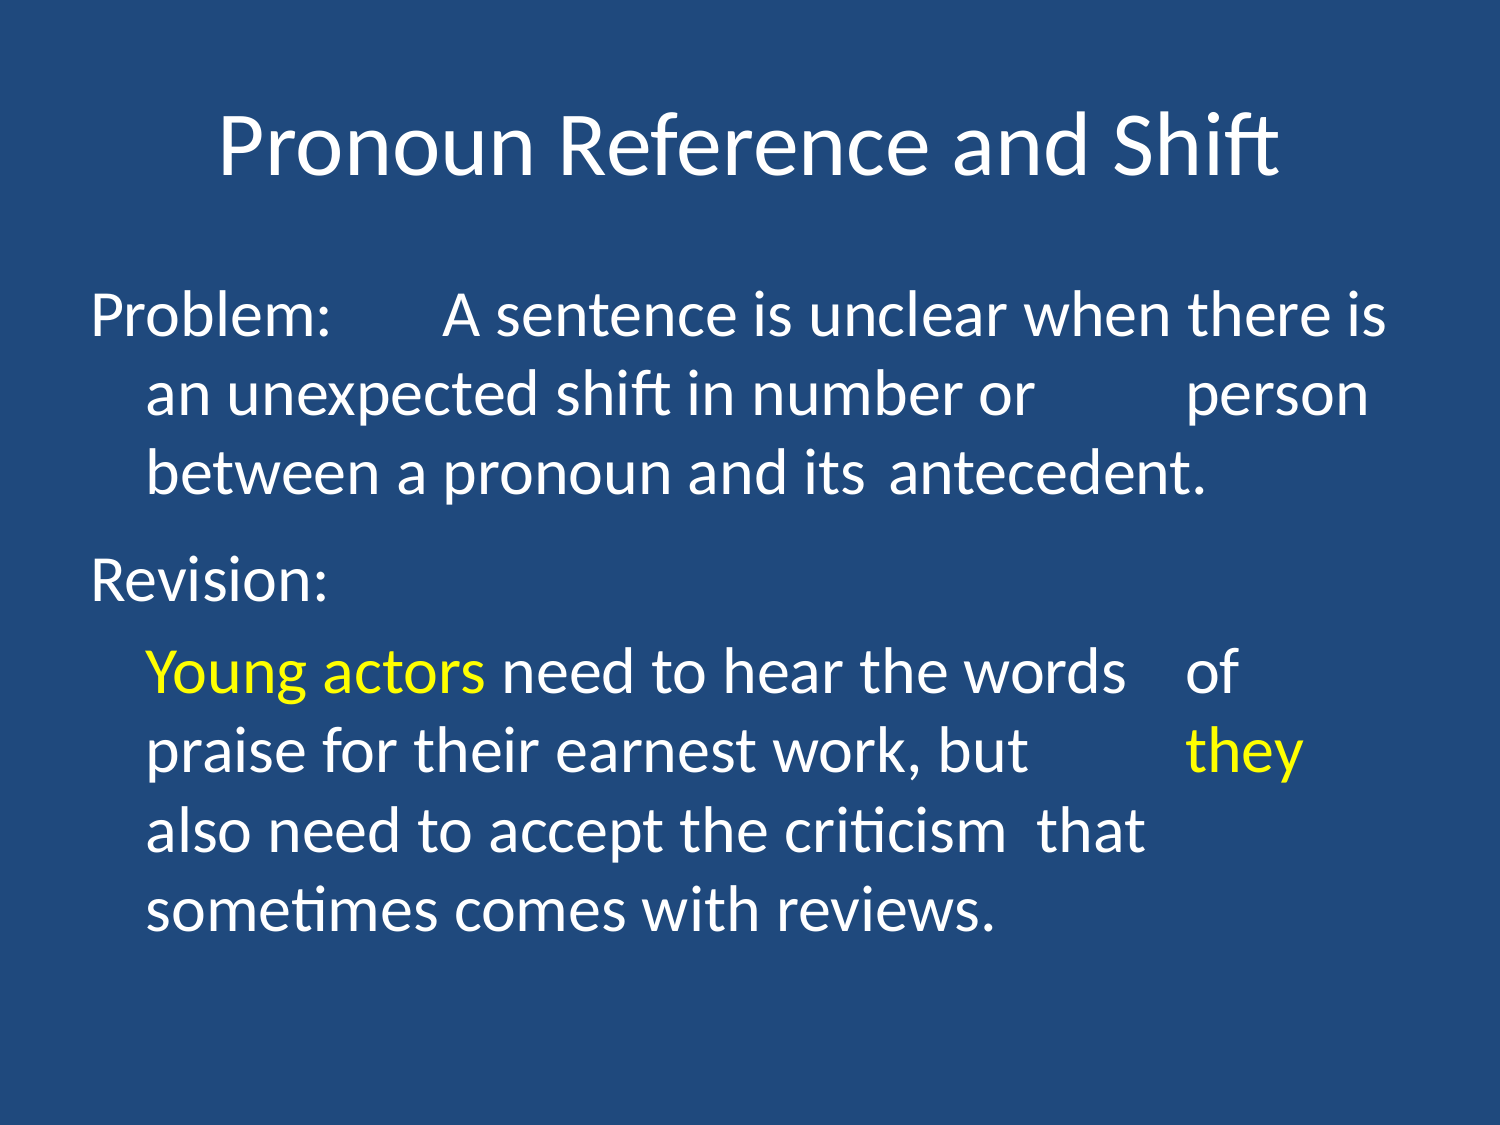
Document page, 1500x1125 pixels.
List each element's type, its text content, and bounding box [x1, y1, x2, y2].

list Problem: A sentence is unclear when there is an unexpected shift in number or person between a pronoun and its antecedent. Revision: Young actors need to hear the words of praise for their earnest work, but they also need to accept the criticism that sometimes comes with reviews. [75, 262, 1425, 1005]
title Pronoun Reference and Shift [75, 45, 1425, 233]
